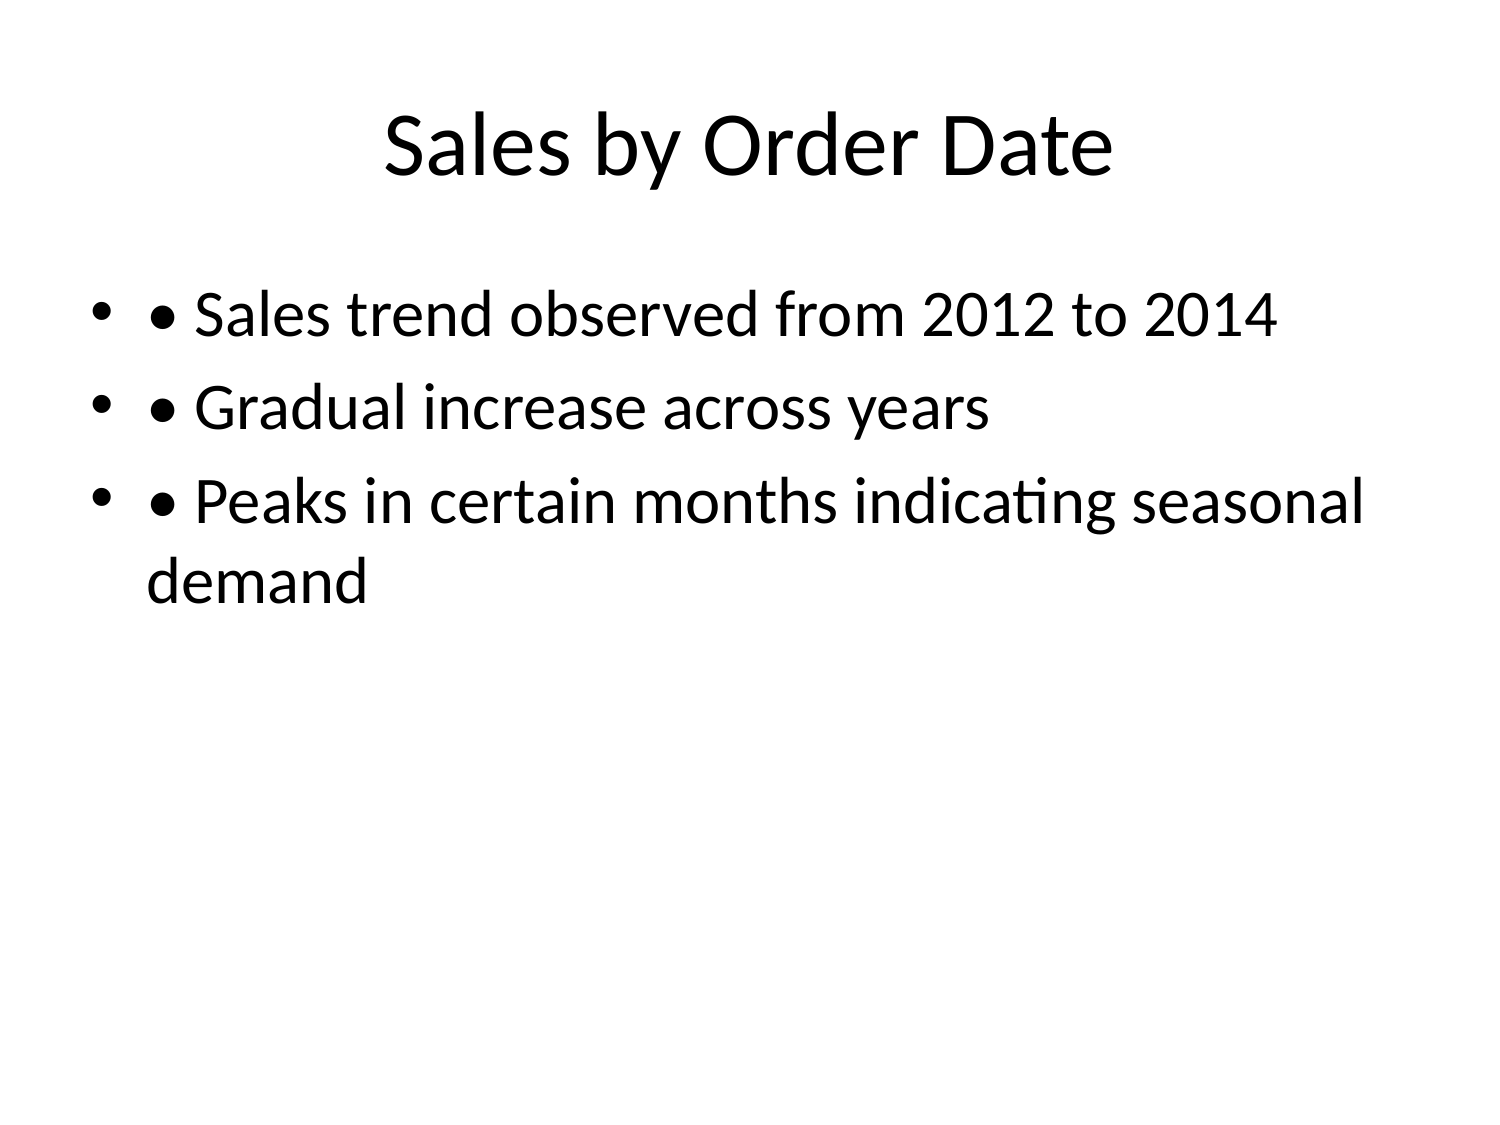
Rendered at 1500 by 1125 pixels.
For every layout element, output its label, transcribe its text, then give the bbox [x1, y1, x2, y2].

list • Sales trend observed from 2012 to 2014 • Gradual increase across years • Peaks in certain months indicating seasonal demand [75, 262, 1425, 1005]
title Sales by Order Date [75, 45, 1425, 233]
